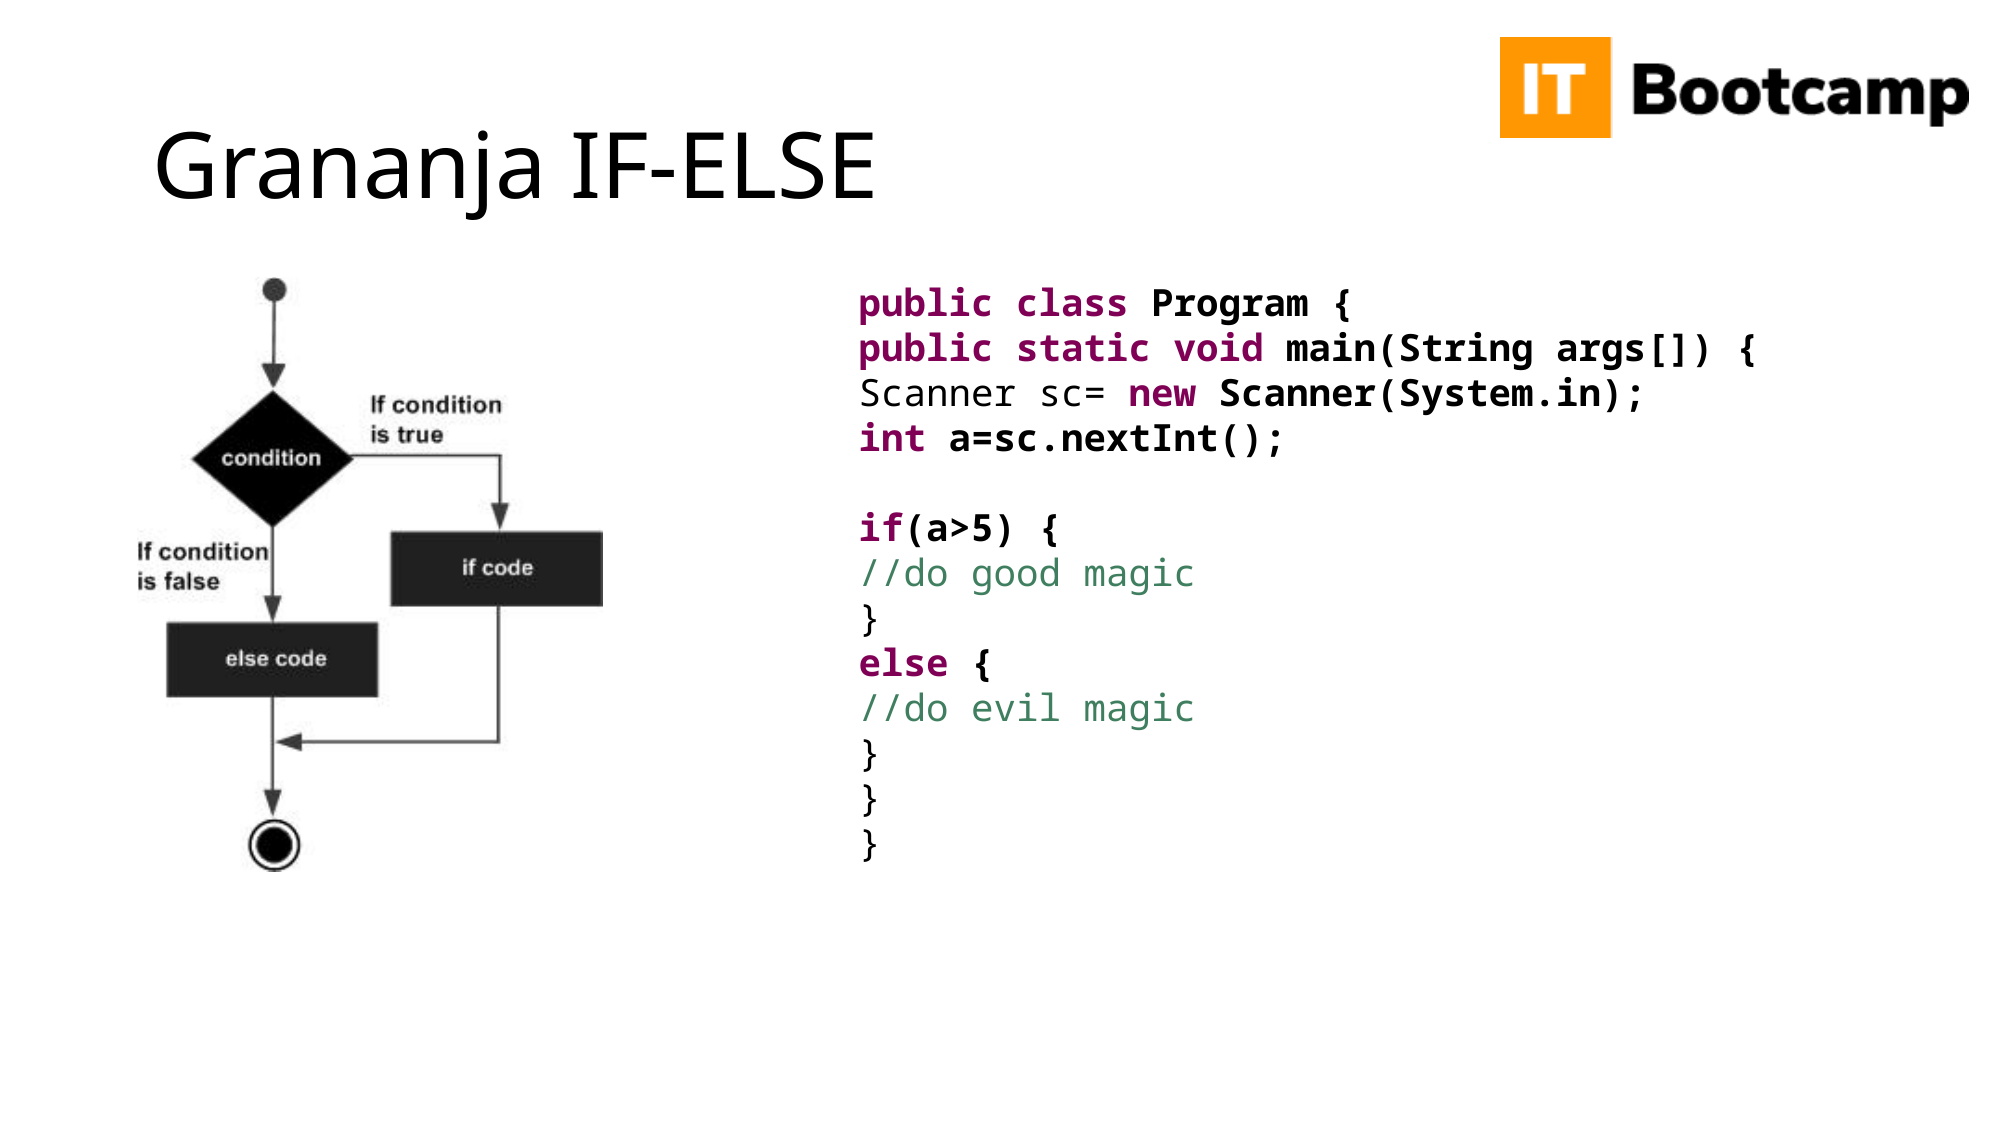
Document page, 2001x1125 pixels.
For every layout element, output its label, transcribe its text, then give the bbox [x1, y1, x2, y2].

picture [1500, 37, 1969, 138]
title Grananja IF-ELSE [137, 60, 1863, 278]
picture [137, 277, 603, 872]
text_box public class Program { public static void main(String args[]) { Scanner sc= new Scanner(System.in); int a=sc.nextInt(); if(a>5) { //do good magic } else { //do evil magic } } } [843, 271, 1844, 872]
